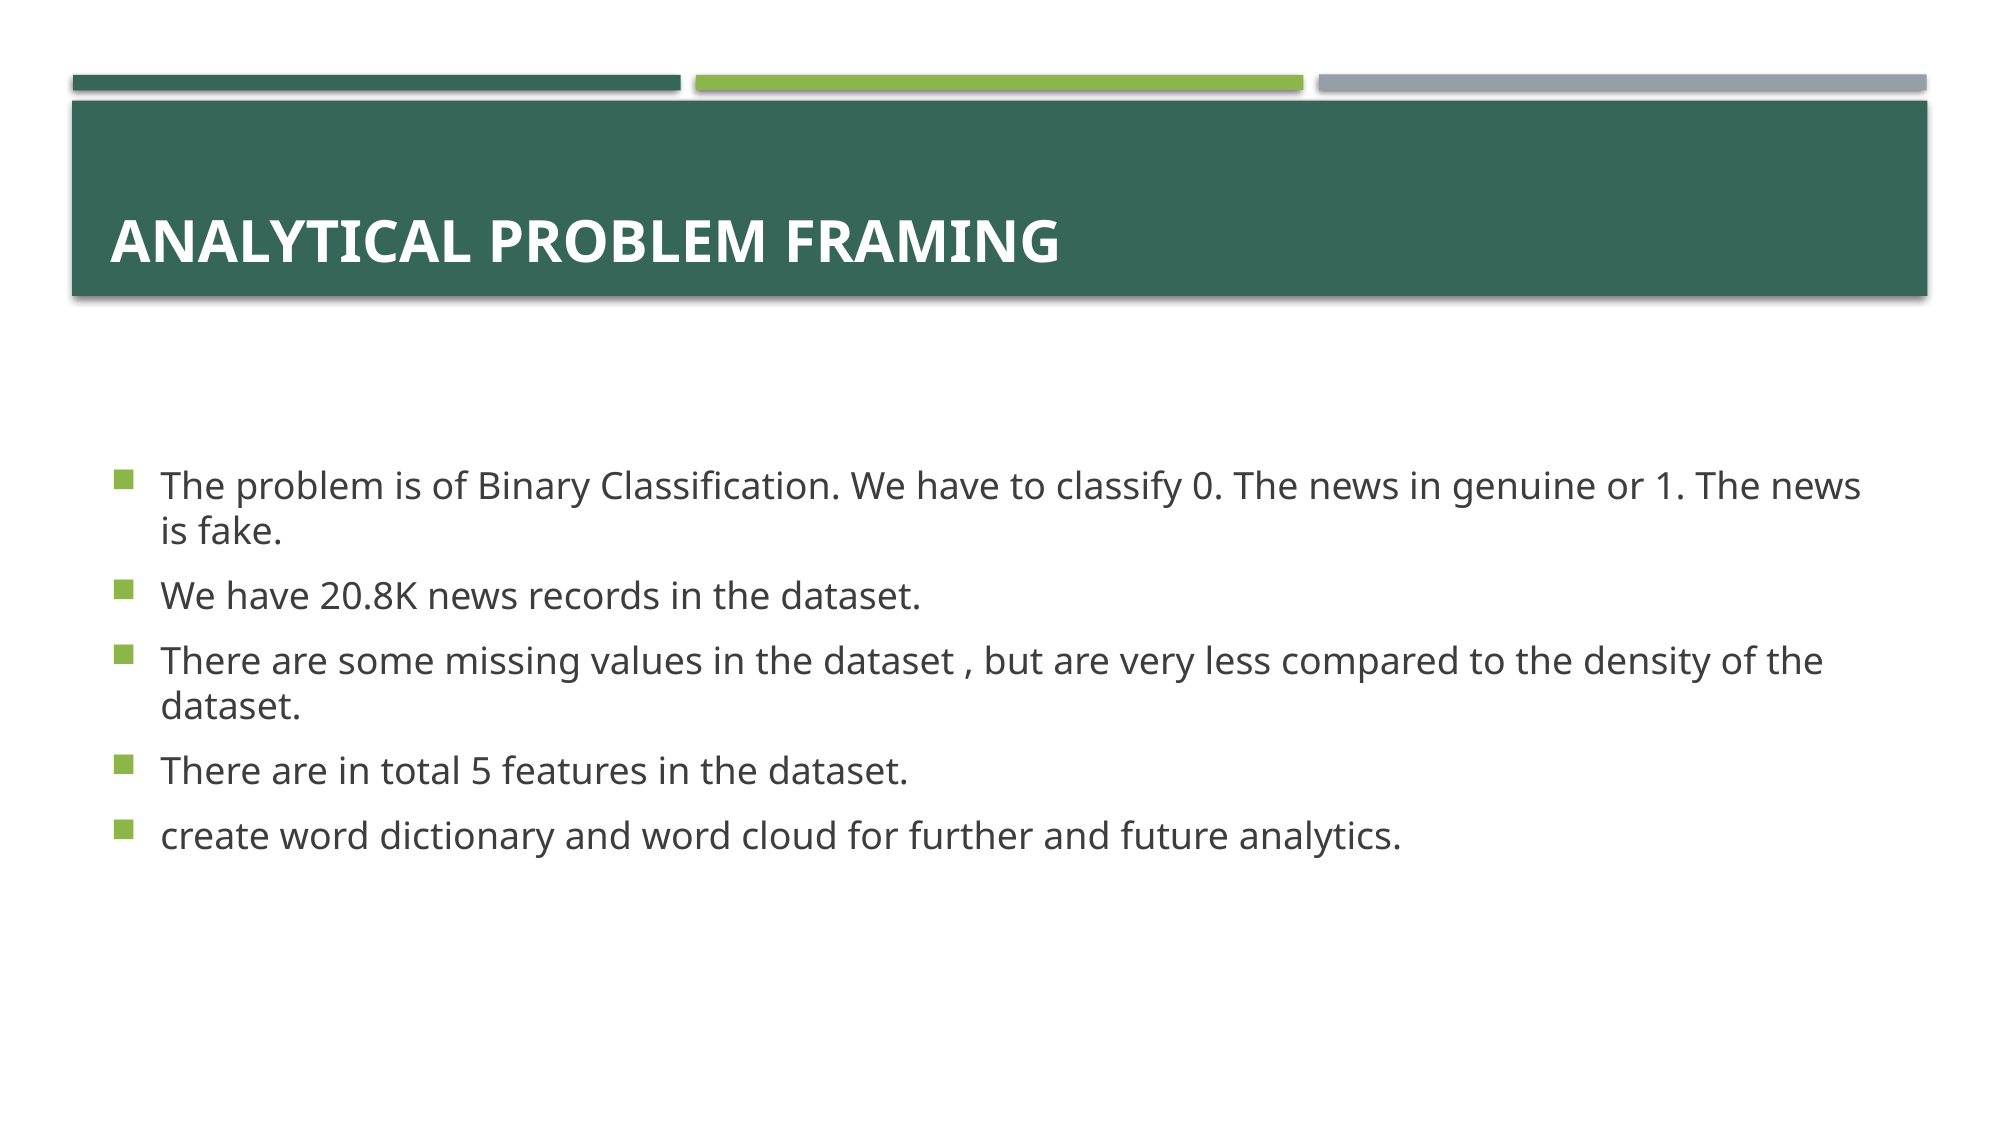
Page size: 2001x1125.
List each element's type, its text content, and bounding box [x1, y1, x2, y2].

title Analytical Problem Framing [95, 115, 1905, 282]
list The problem is of Binary Classification. We have to classify 0. The news in genuine or 1. The news is fake. We have 20.8K news records in the dataset. There are some missing values in the dataset , but are very less compared to the density of the dataset. There are in total 5 features in the dataset. create word dictionary and word cloud for further and future analytics. [95, 357, 1905, 962]
